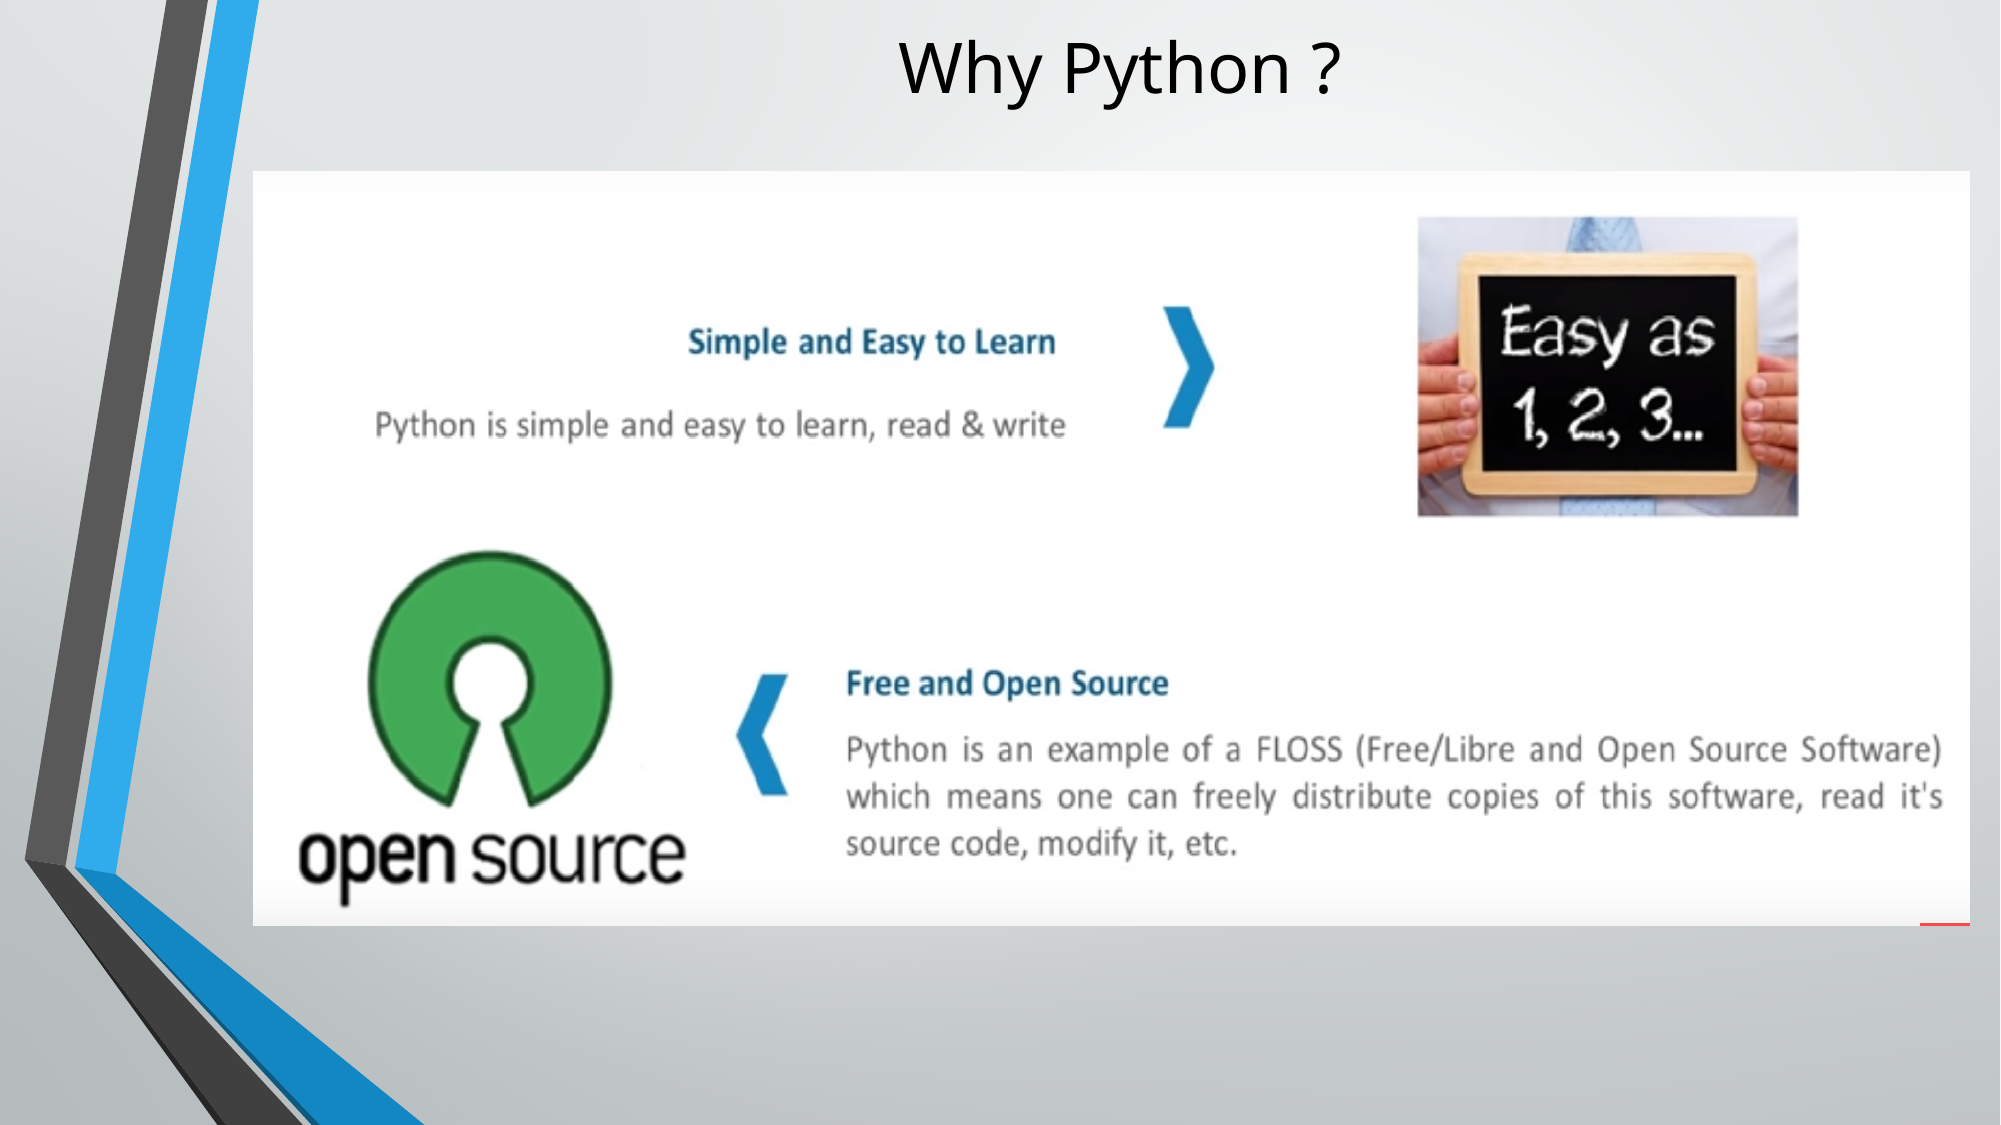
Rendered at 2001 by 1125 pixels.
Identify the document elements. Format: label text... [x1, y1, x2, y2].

text_box Why Python ? [298, 16, 1943, 115]
picture [252, 171, 1970, 926]
